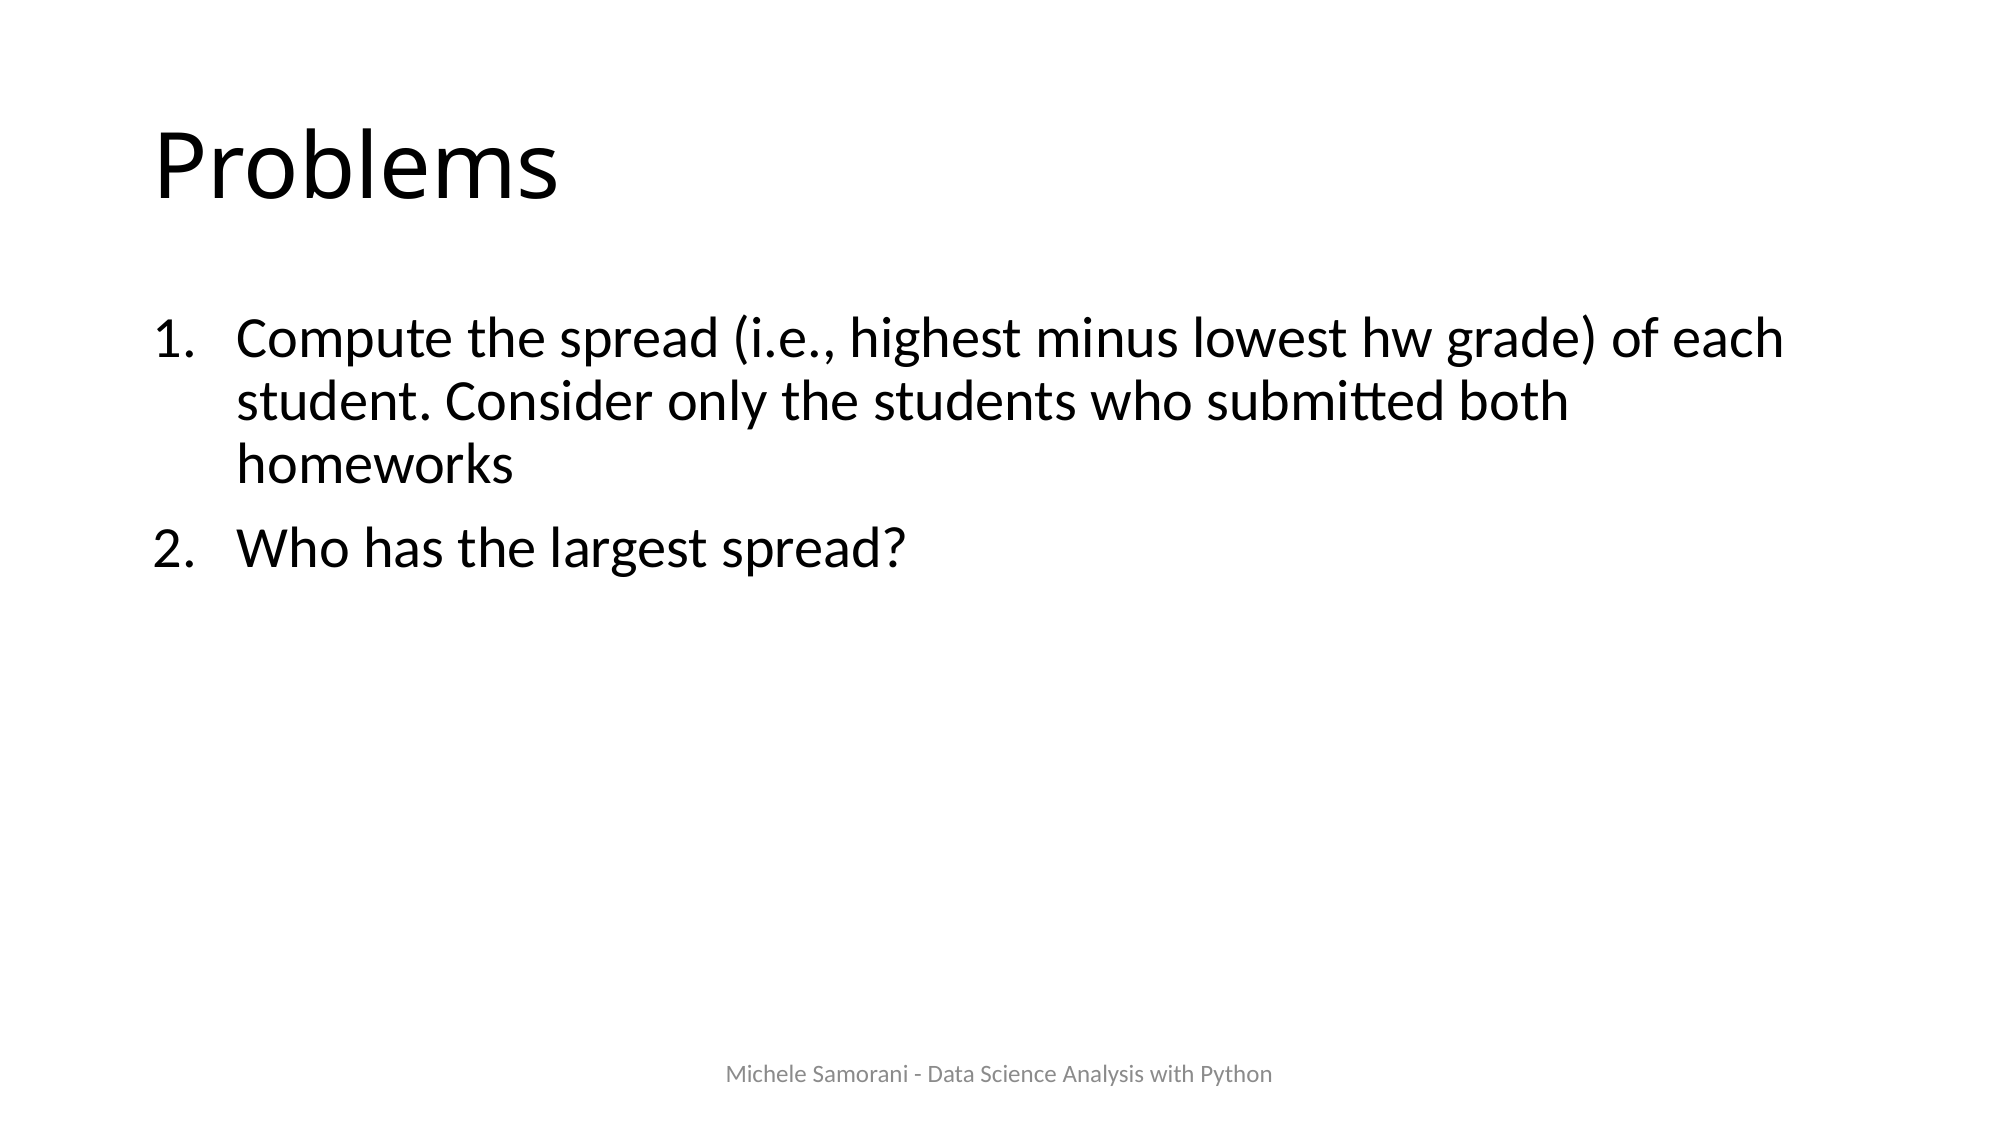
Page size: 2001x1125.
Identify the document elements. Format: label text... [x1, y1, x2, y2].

footer Michele Samorani - Data Science Analysis with Python [662, 1042, 1338, 1103]
title Problems [137, 59, 1863, 278]
list Compute the spread (i.e., highest minus lowest hw grade) of each student. Consider only the students who submitted both homeworks Who has the largest spread? [137, 299, 1863, 1014]
